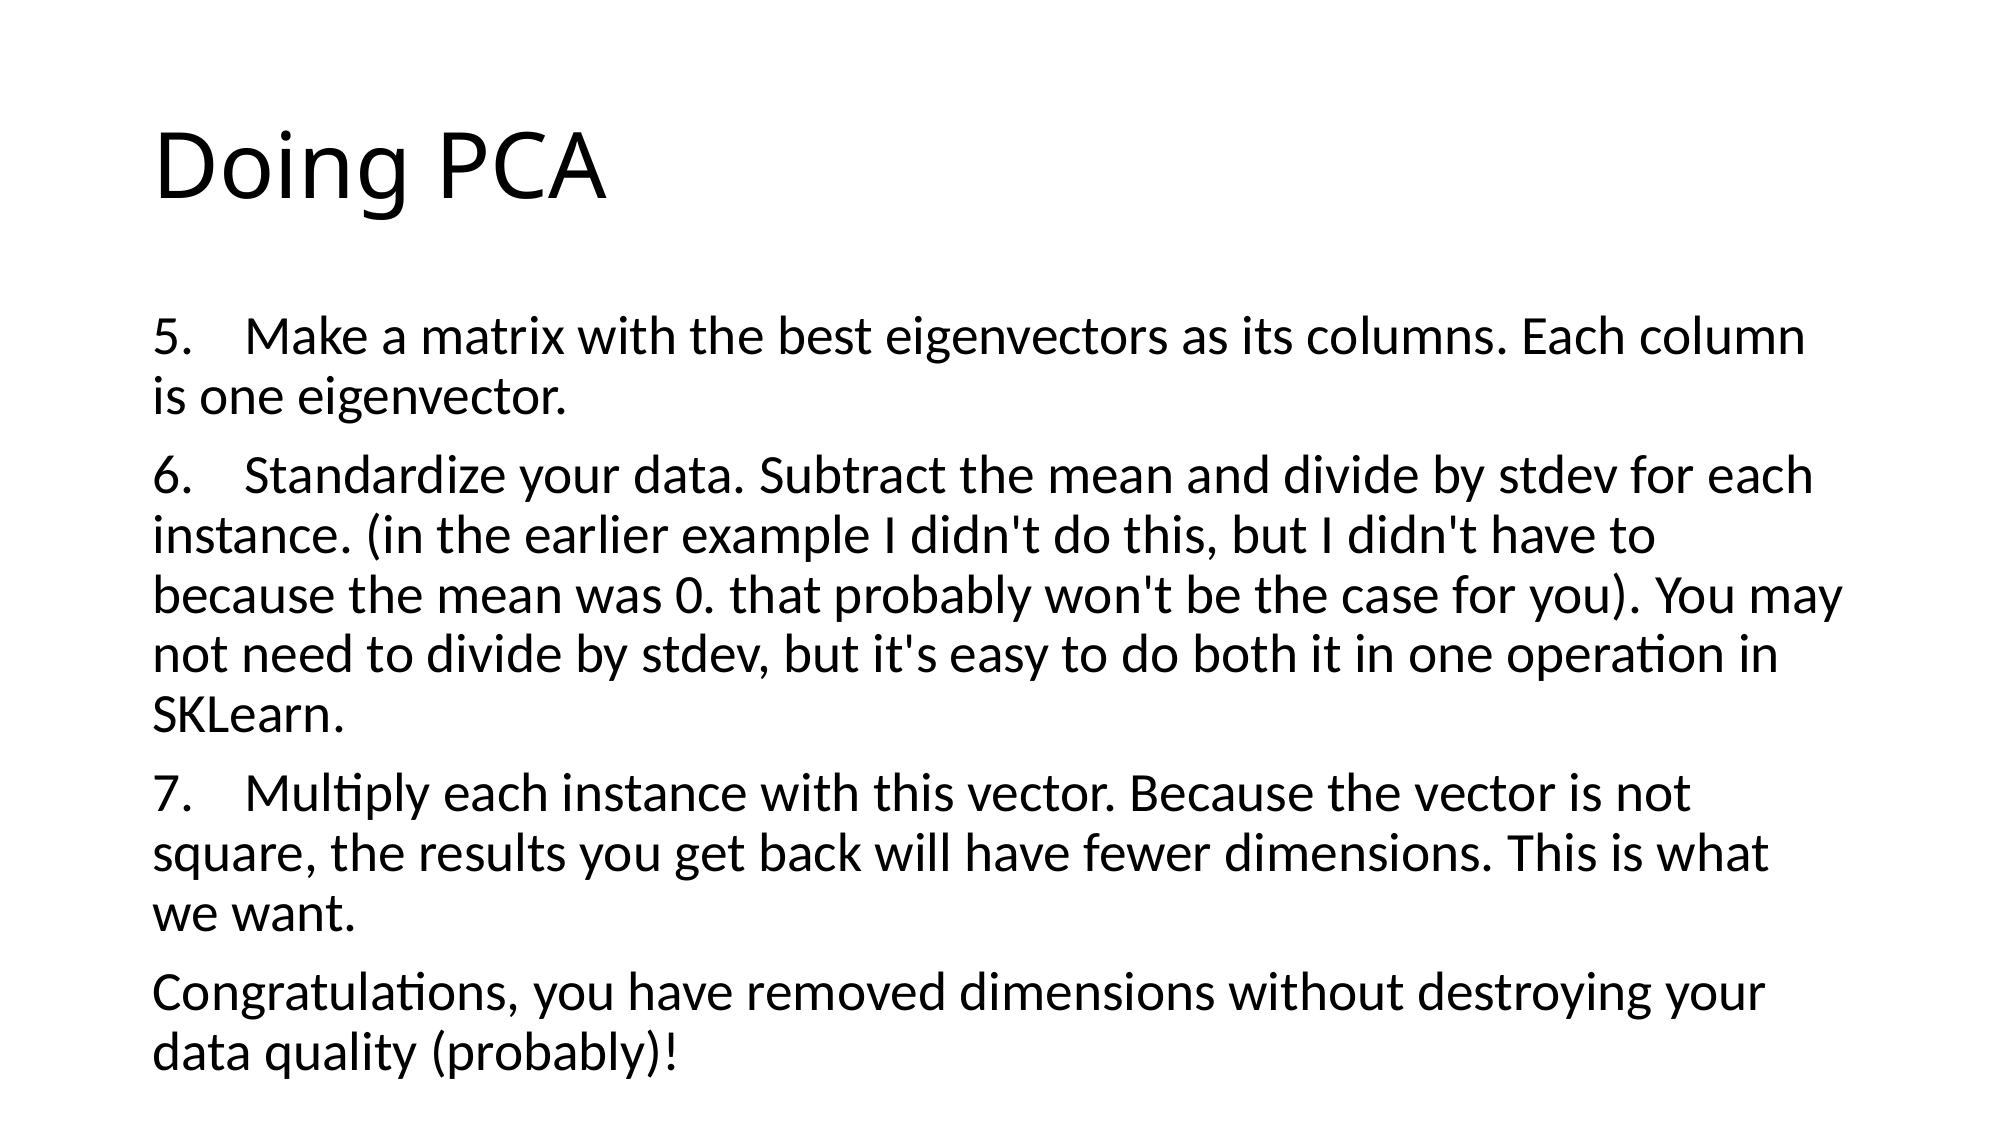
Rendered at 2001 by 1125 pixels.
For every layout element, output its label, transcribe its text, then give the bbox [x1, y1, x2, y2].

list 5. Make a matrix with the best eigenvectors as its columns. Each column is one eigenvector. 6. Standardize your data. Subtract the mean and divide by stdev for each instance. (in the earlier example I didn't do this, but I didn't have to because the mean was 0. that probably won't be the case for you). You may not need to divide by stdev, but it's easy to do both it in one operation in SKLearn. 7. Multiply each instance with this vector. Because the vector is not square, the results you get back will have fewer dimensions. This is what we want. Congratulations, you have removed dimensions without destroying your data quality (probably)! [137, 299, 1863, 1096]
title Doing PCA [137, 59, 1863, 278]
